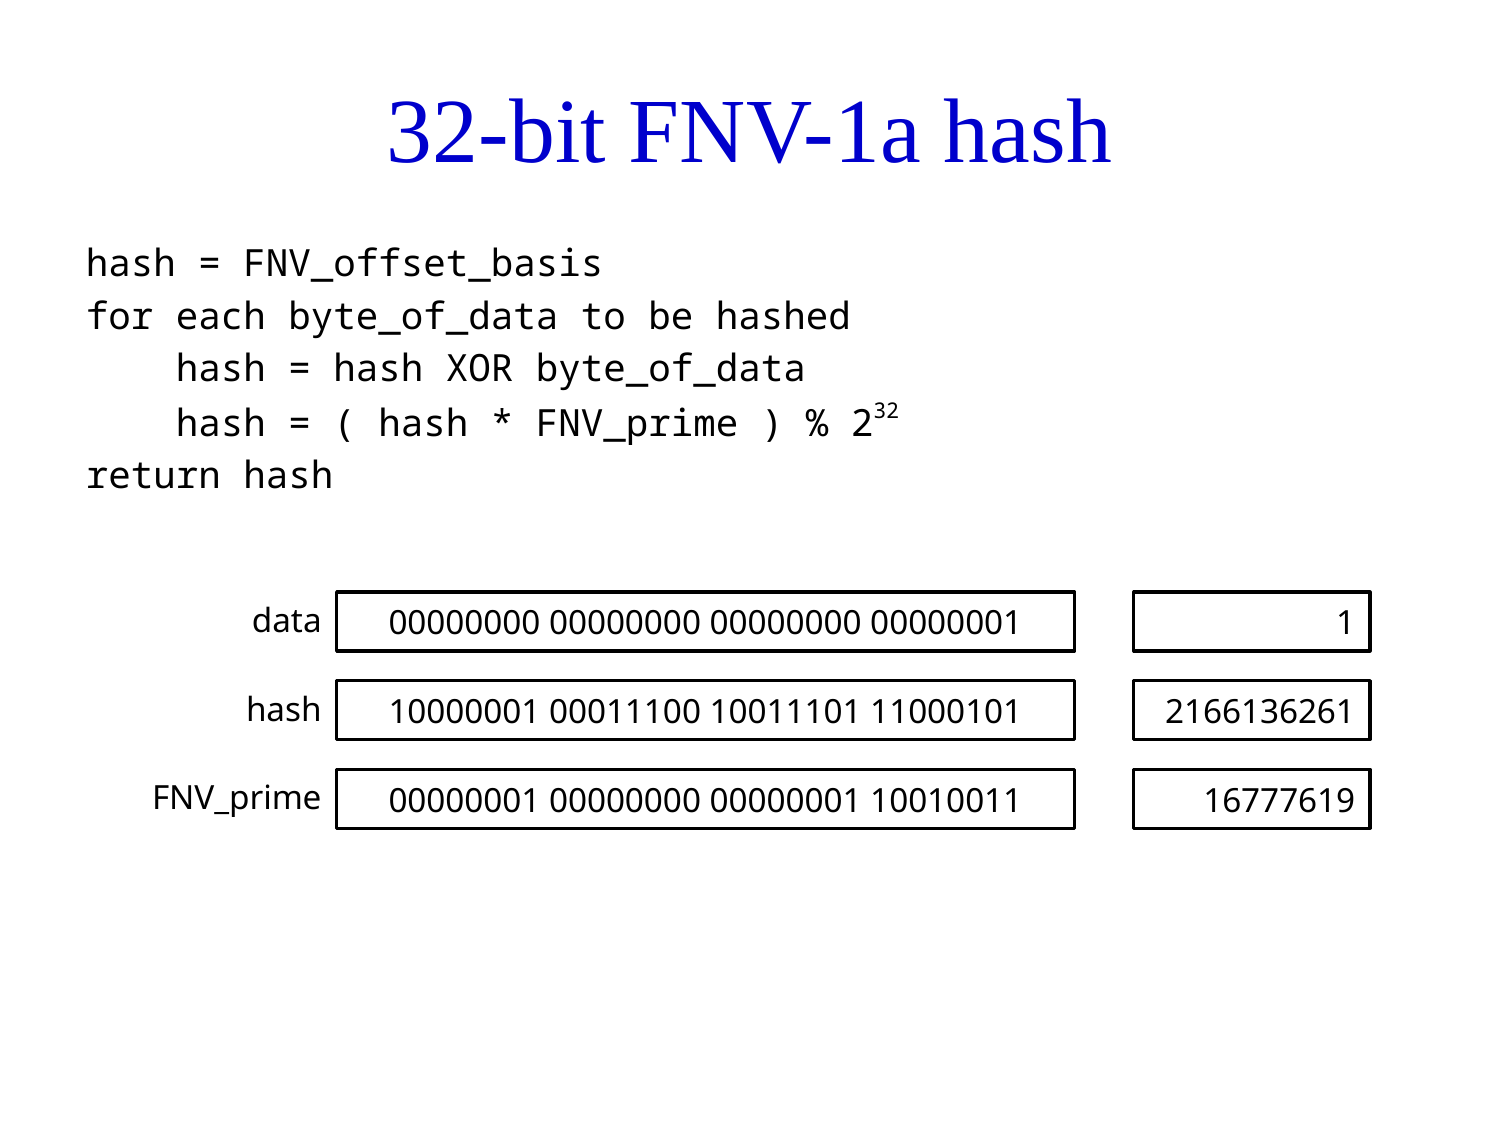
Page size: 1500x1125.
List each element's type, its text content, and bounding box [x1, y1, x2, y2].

text_box hash [218, 680, 337, 740]
text_box 1 [1133, 591, 1370, 651]
title 32-bit FNV-1a hash [41, 42, 1459, 209]
list hash = FNV_offset_basis for each byte_of_data to be hashed hash = hash XOR byte_of_data hash = ( hash * FNV_prime ) % 232 return hash [70, 231, 1430, 504]
text_box 00000000 00000000 00000000 00000001 [337, 591, 1075, 651]
text_box 16777619 [1133, 769, 1370, 829]
text_box 2166136261 [1133, 680, 1370, 740]
text_box data [218, 591, 337, 651]
text_box 00000001 00000000 00000001 10010011 [337, 769, 1075, 829]
text_box FNV_prime [129, 769, 337, 829]
text_box 10000001 00011100 10011101 11000101 [337, 680, 1075, 740]
